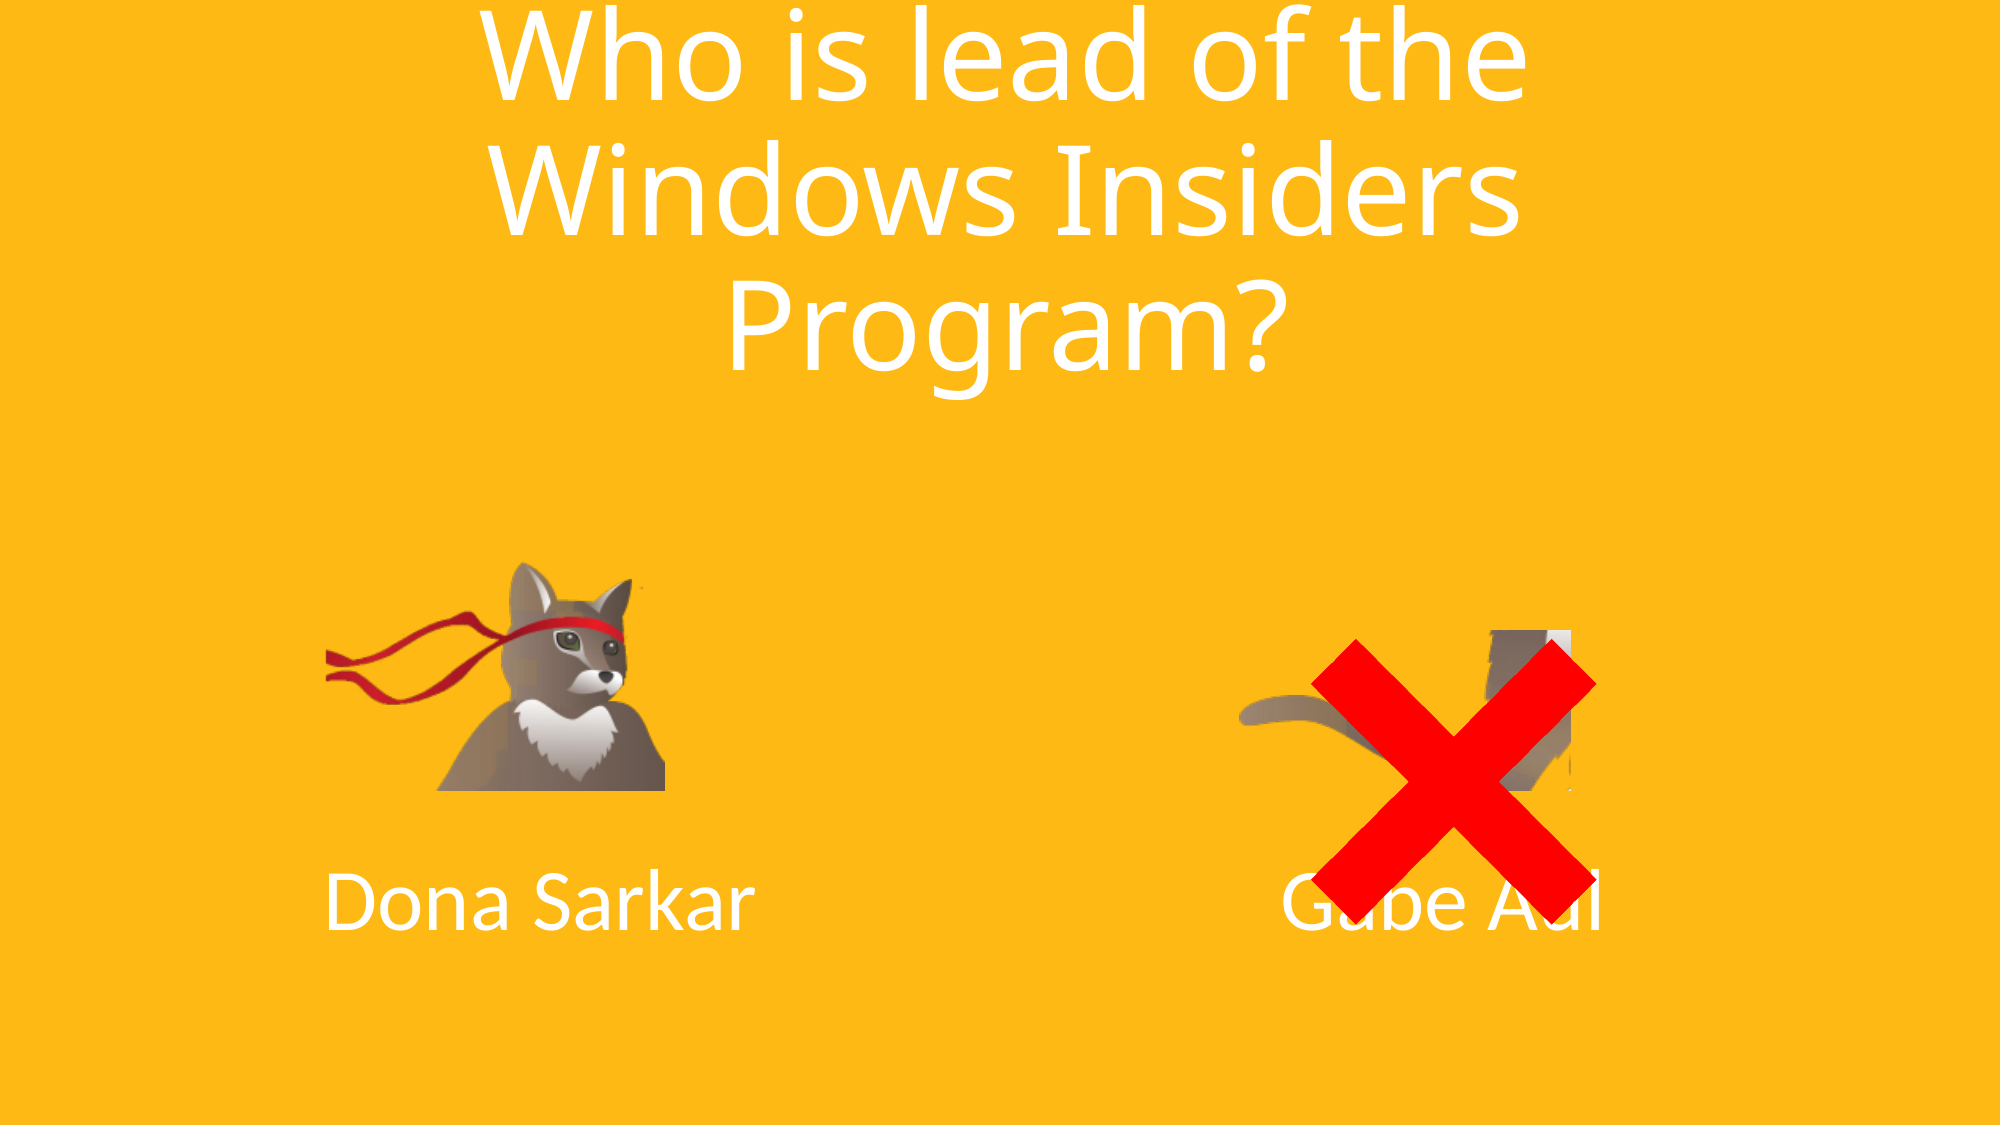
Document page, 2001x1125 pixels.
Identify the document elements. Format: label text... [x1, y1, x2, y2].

picture [1185, 629, 1606, 935]
subtitle Dona Sarkar [213, 606, 868, 958]
text_box Gabe Aul [1116, 606, 1771, 958]
picture [179, 509, 665, 792]
title Who is lead of the Windows Insiders Program? [255, 249, 1756, 406]
